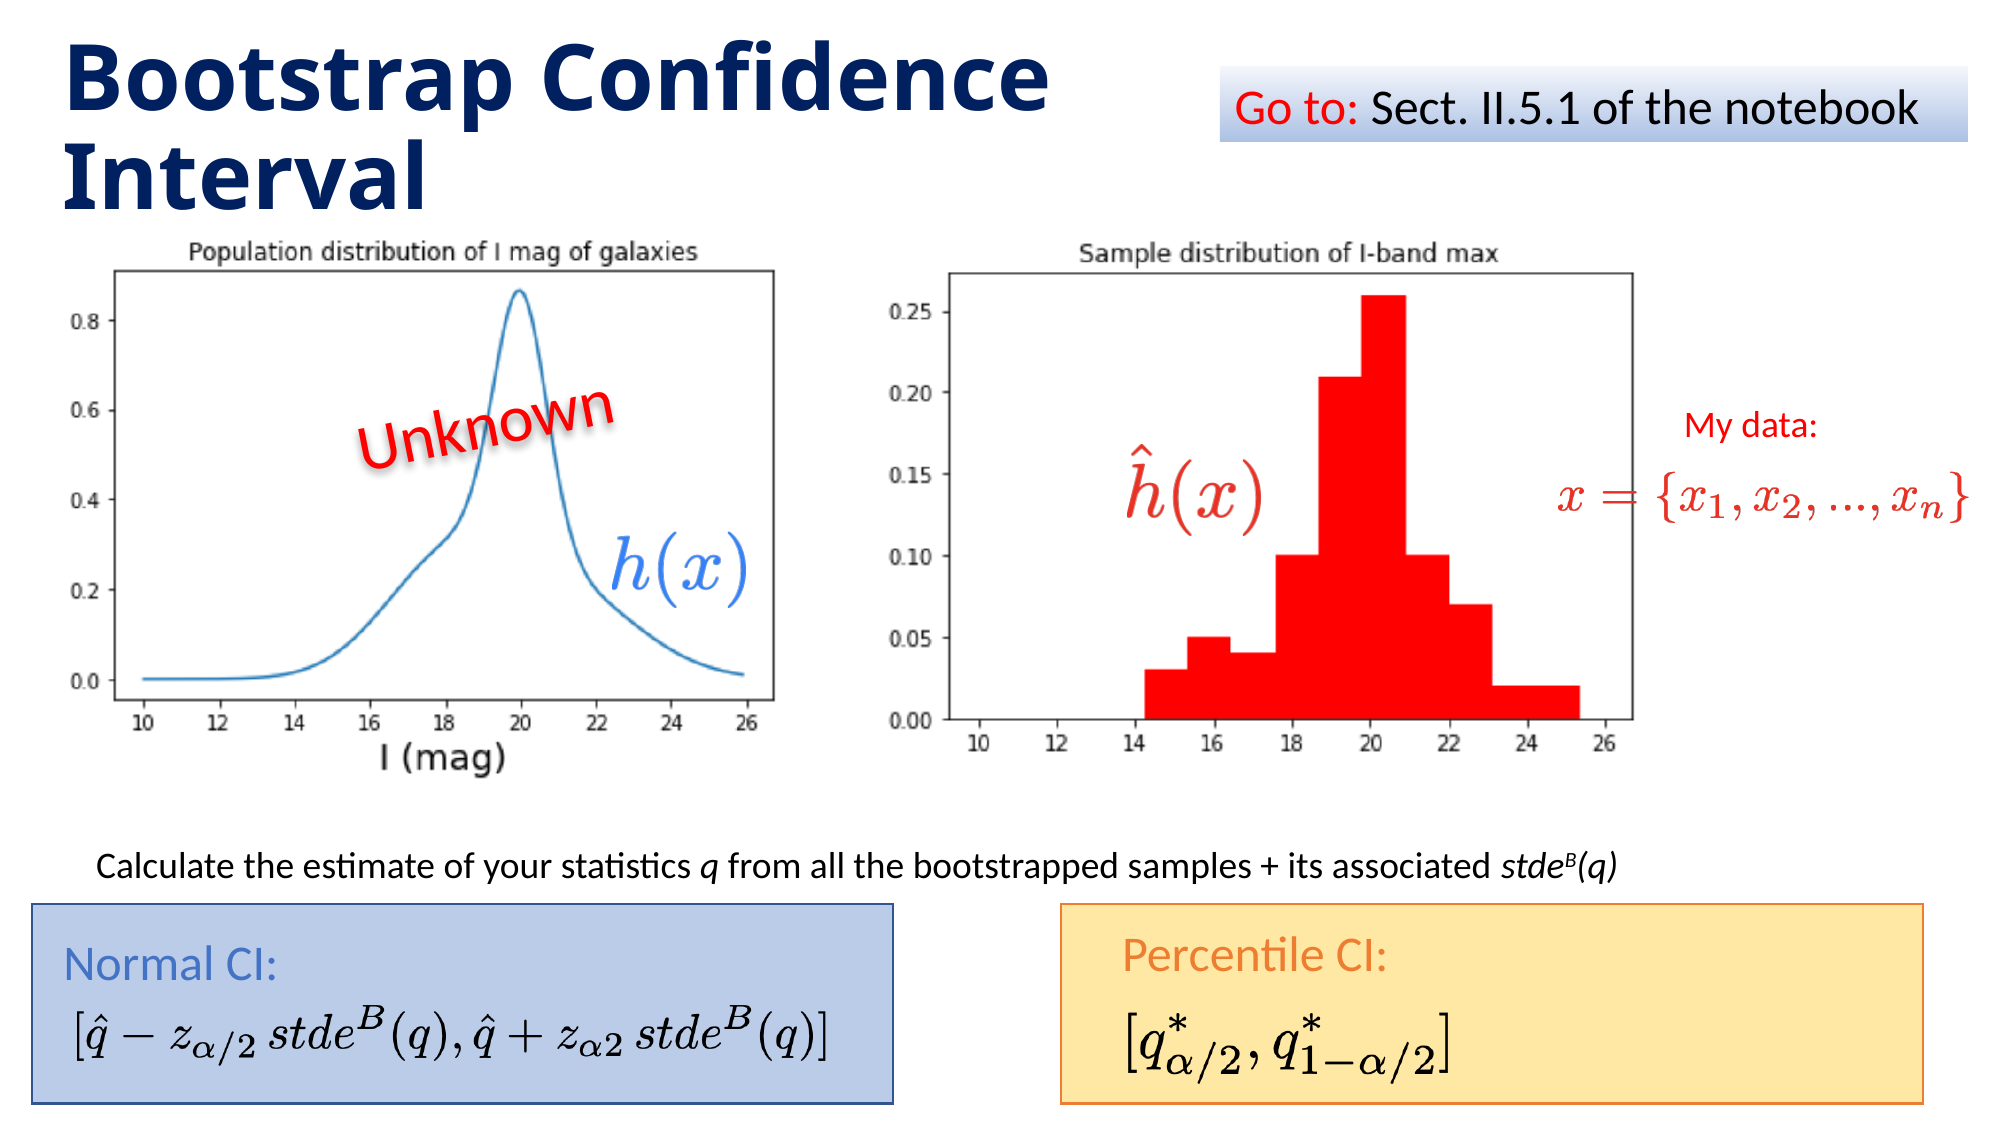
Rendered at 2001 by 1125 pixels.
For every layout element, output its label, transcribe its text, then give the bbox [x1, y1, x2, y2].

picture [77, 1003, 826, 1066]
title Bootstrap Confidence Interval [47, 21, 1217, 239]
picture [47, 229, 807, 796]
text_box Calculate the estimate of your statistics q from all the bootstrapped samples + its associated stdeB(q) [81, 834, 1642, 894]
text_box [31, 903, 894, 1105]
picture [1127, 1011, 1448, 1084]
picture [872, 227, 1969, 766]
text_box [1060, 903, 1924, 1105]
text_box Percentile CI: [1107, 914, 1415, 990]
text_box Normal CI: [48, 923, 306, 998]
text_box My data: [1669, 393, 1843, 453]
text_box Go to: Sect. II.5.1 of the notebook [1219, 66, 1968, 142]
